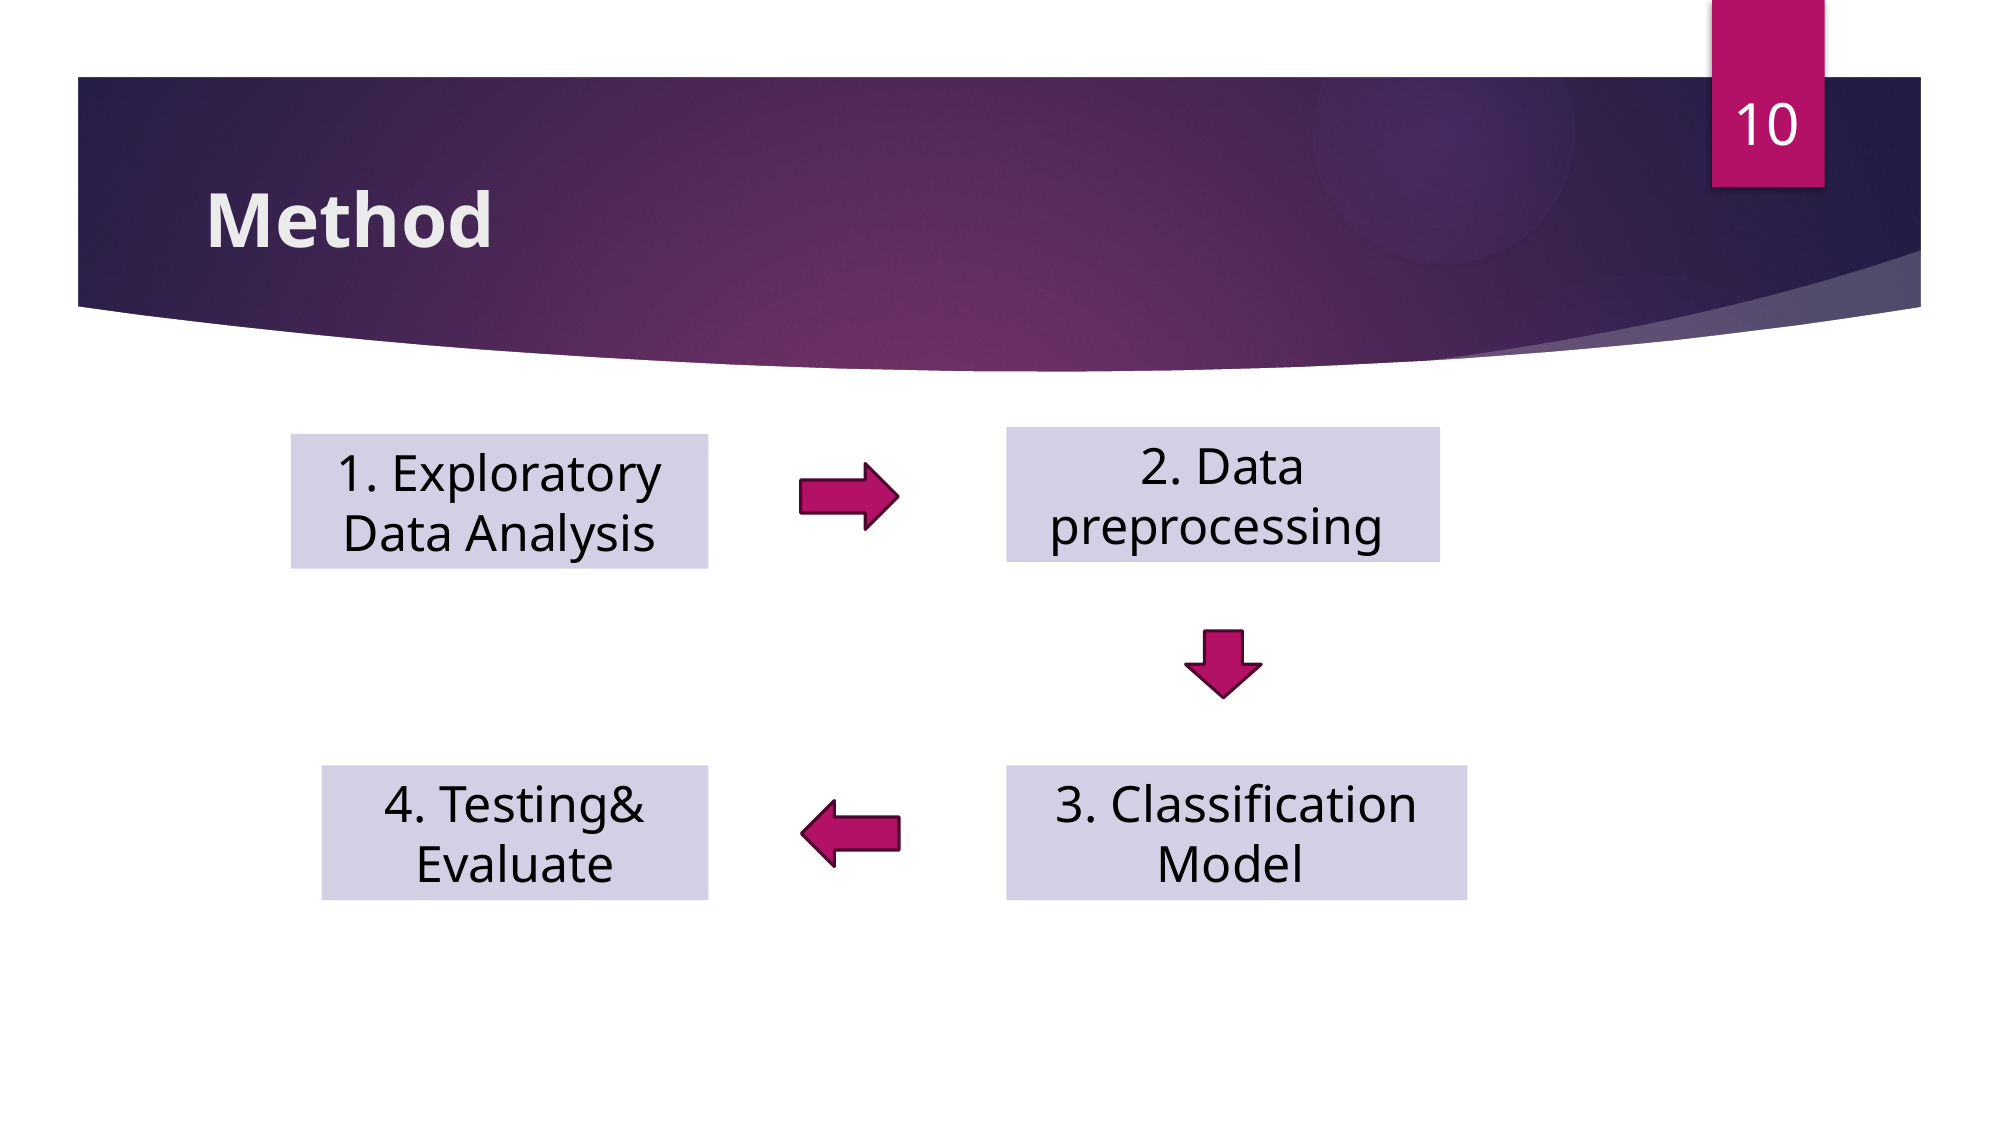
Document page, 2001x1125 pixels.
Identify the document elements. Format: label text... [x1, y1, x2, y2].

text_box [800, 799, 901, 868]
text_box [799, 462, 900, 531]
text_box 4. Testing& Evaluate [321, 765, 709, 901]
title Method [189, 159, 1627, 276]
text_box 1. Exploratory Data Analysis [290, 433, 709, 569]
slide_number 10 [1698, 48, 1836, 175]
text_box 2. Data preprocessing [1006, 427, 1441, 562]
text_box [1184, 629, 1263, 699]
text_box 3. Classification Model [1006, 765, 1468, 901]
